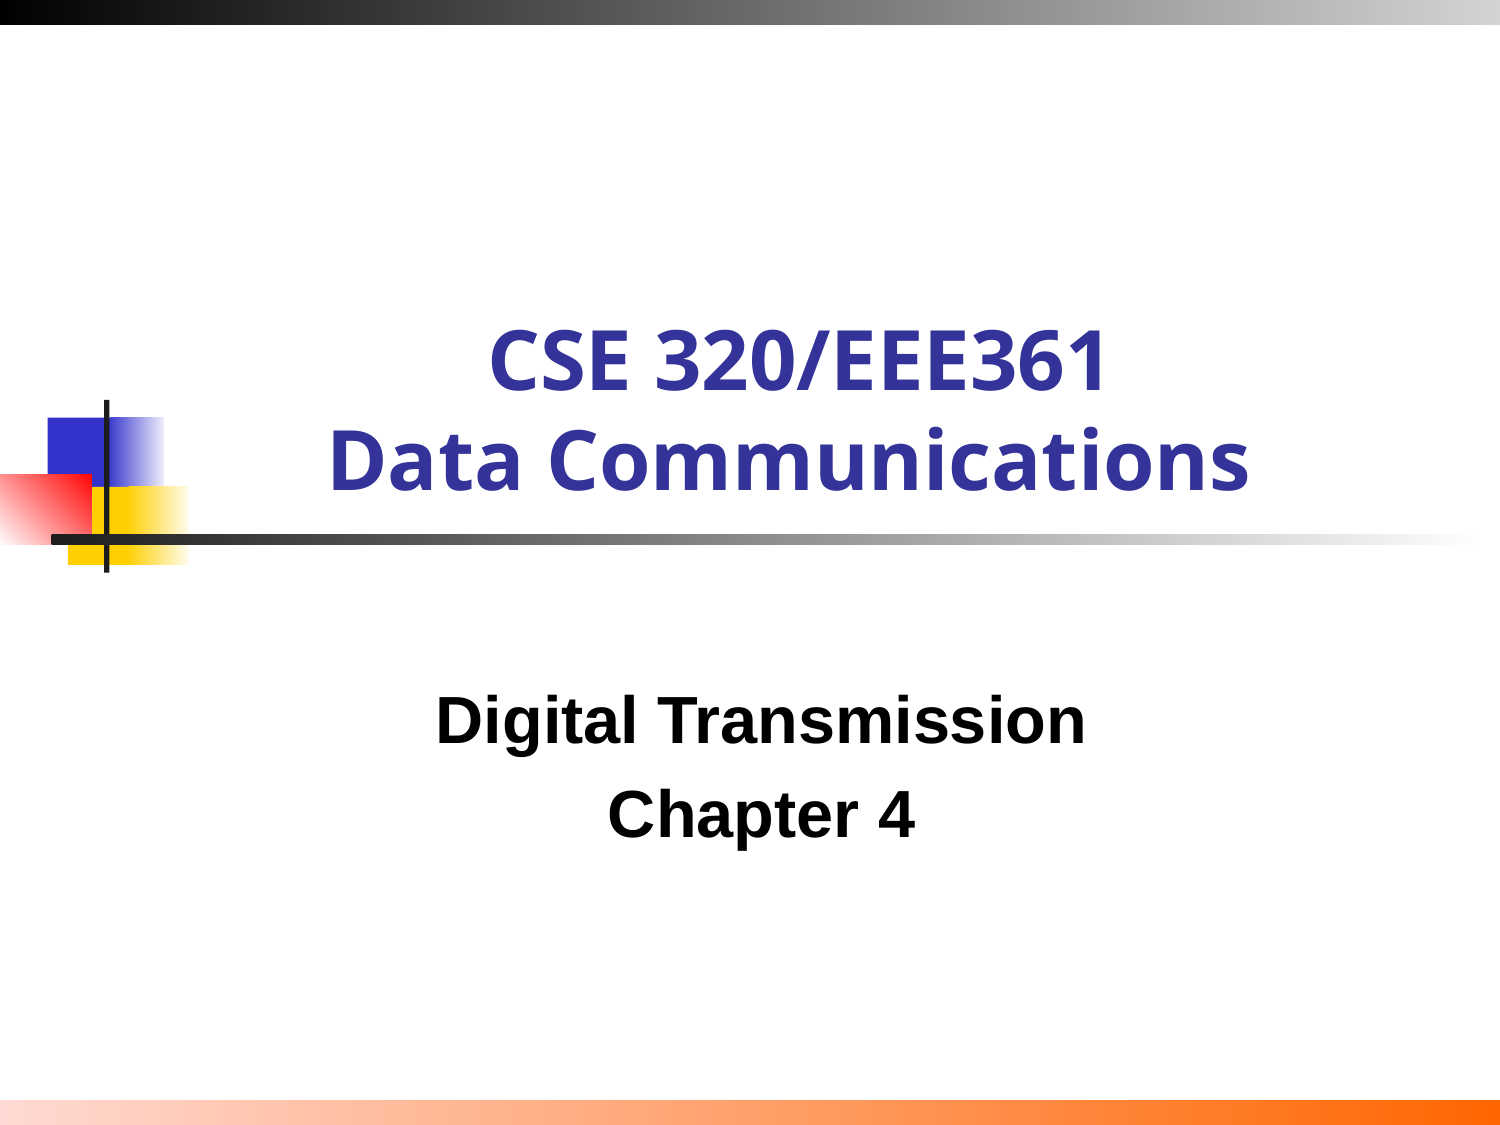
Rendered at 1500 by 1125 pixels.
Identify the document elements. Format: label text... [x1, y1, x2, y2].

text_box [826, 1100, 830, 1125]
subtitle Digital Transmission Chapter 4 [236, 669, 1287, 958]
slide_number ‹#› [932, 1100, 936, 1125]
title CSE 320/EEE361 Data Communications [162, 275, 1438, 515]
